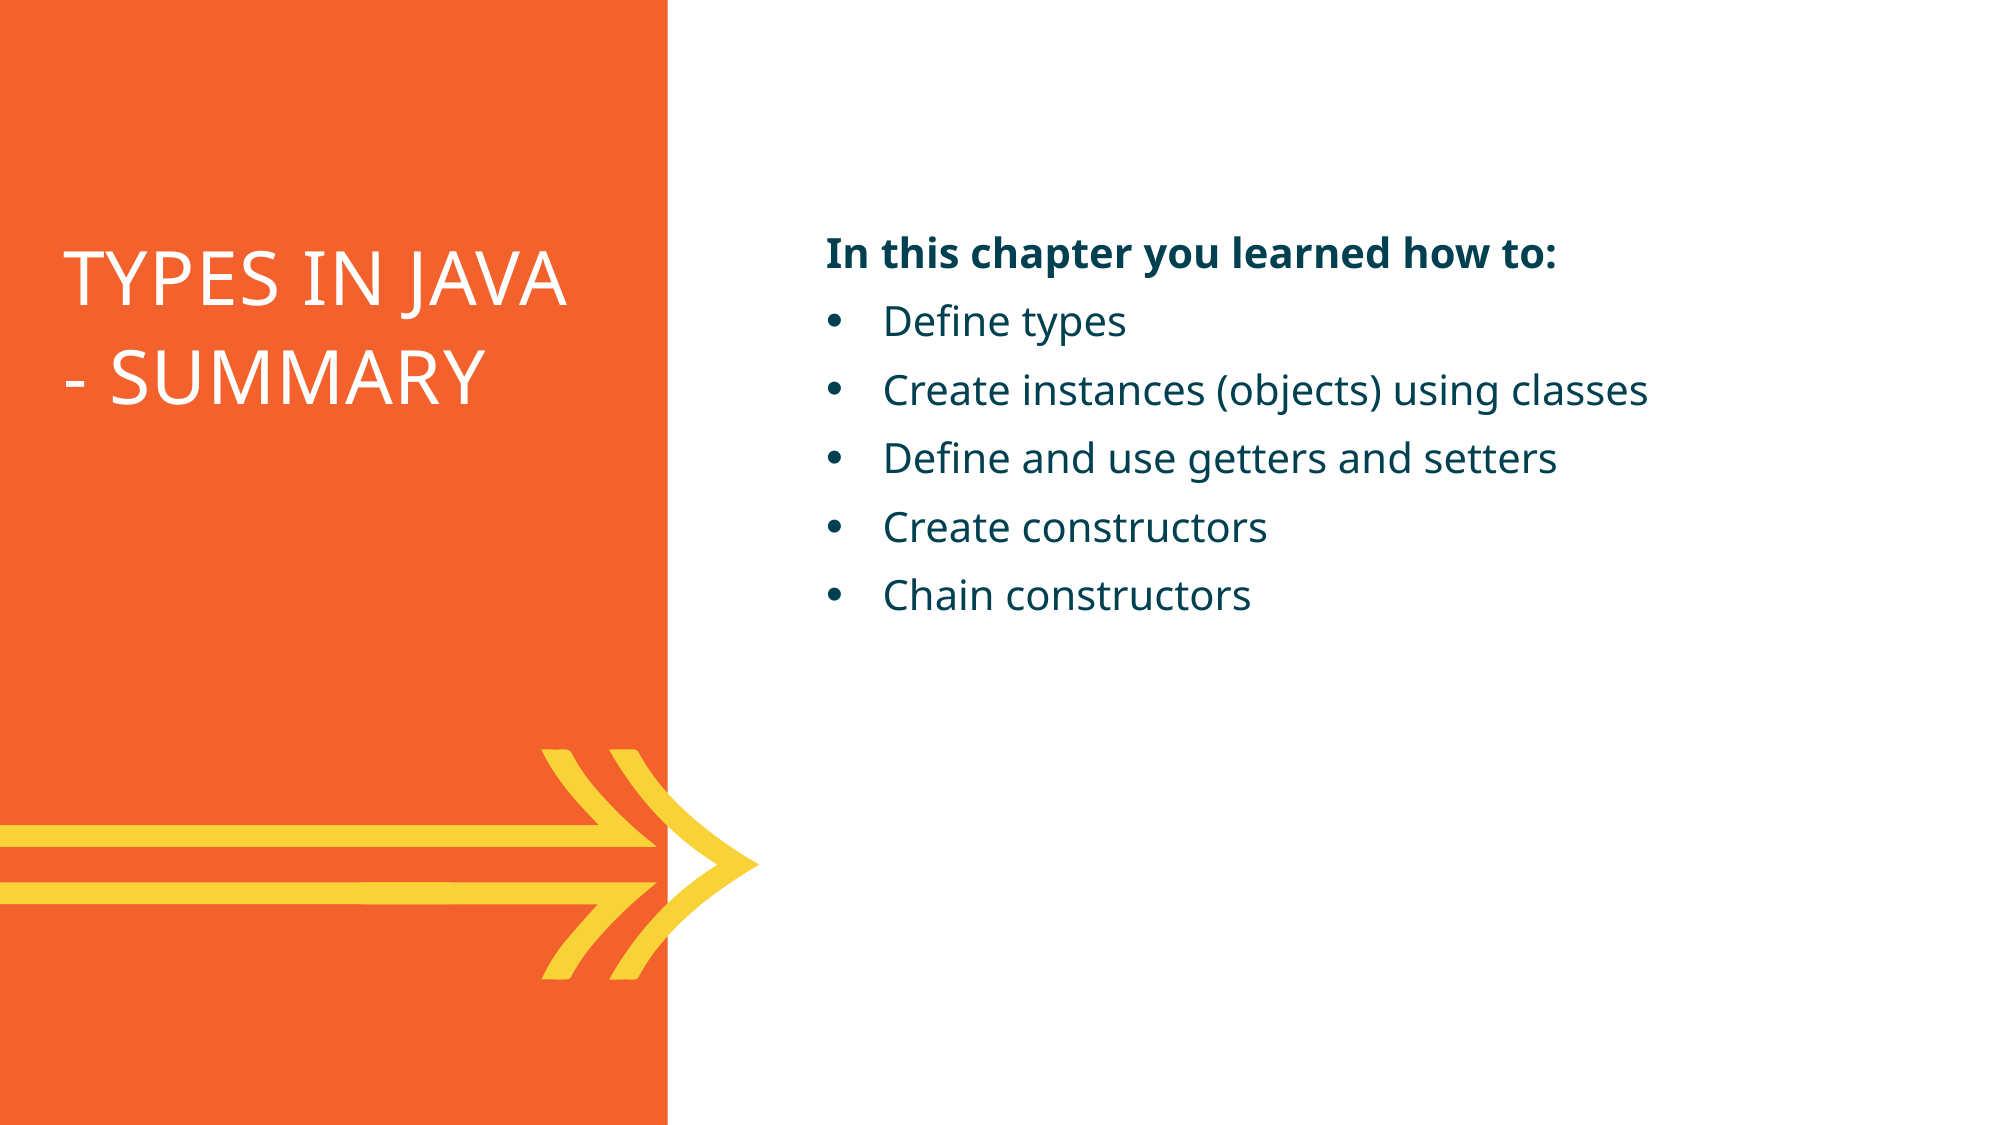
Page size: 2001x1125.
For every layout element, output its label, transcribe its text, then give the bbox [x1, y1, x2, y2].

list Types in Java - summary [63, 221, 628, 673]
list In this chapter you learned how to: Define types Create instances (objects) using classes Define and use getters and setters Create constructors Chain constructors [826, 221, 1779, 894]
